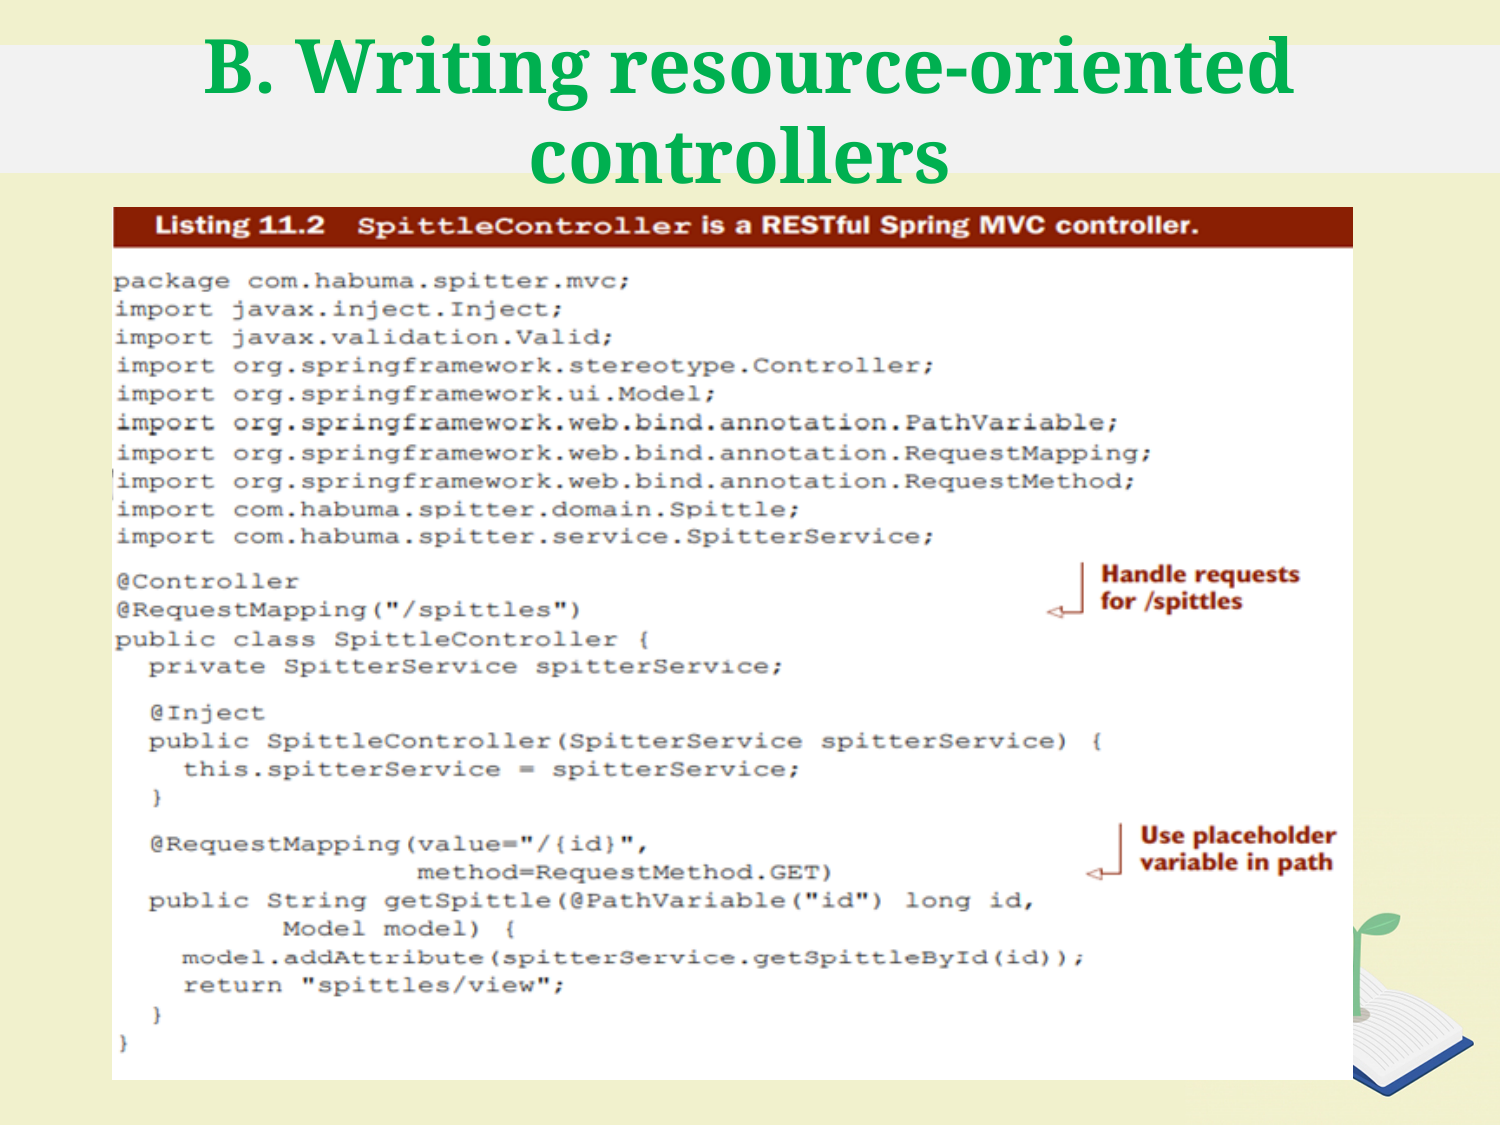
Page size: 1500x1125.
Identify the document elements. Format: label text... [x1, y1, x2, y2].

picture [0, 0, 1500, 45]
picture [0, 173, 1500, 1125]
title B. Writing resource-oriented controllers [0, 45, 1500, 173]
